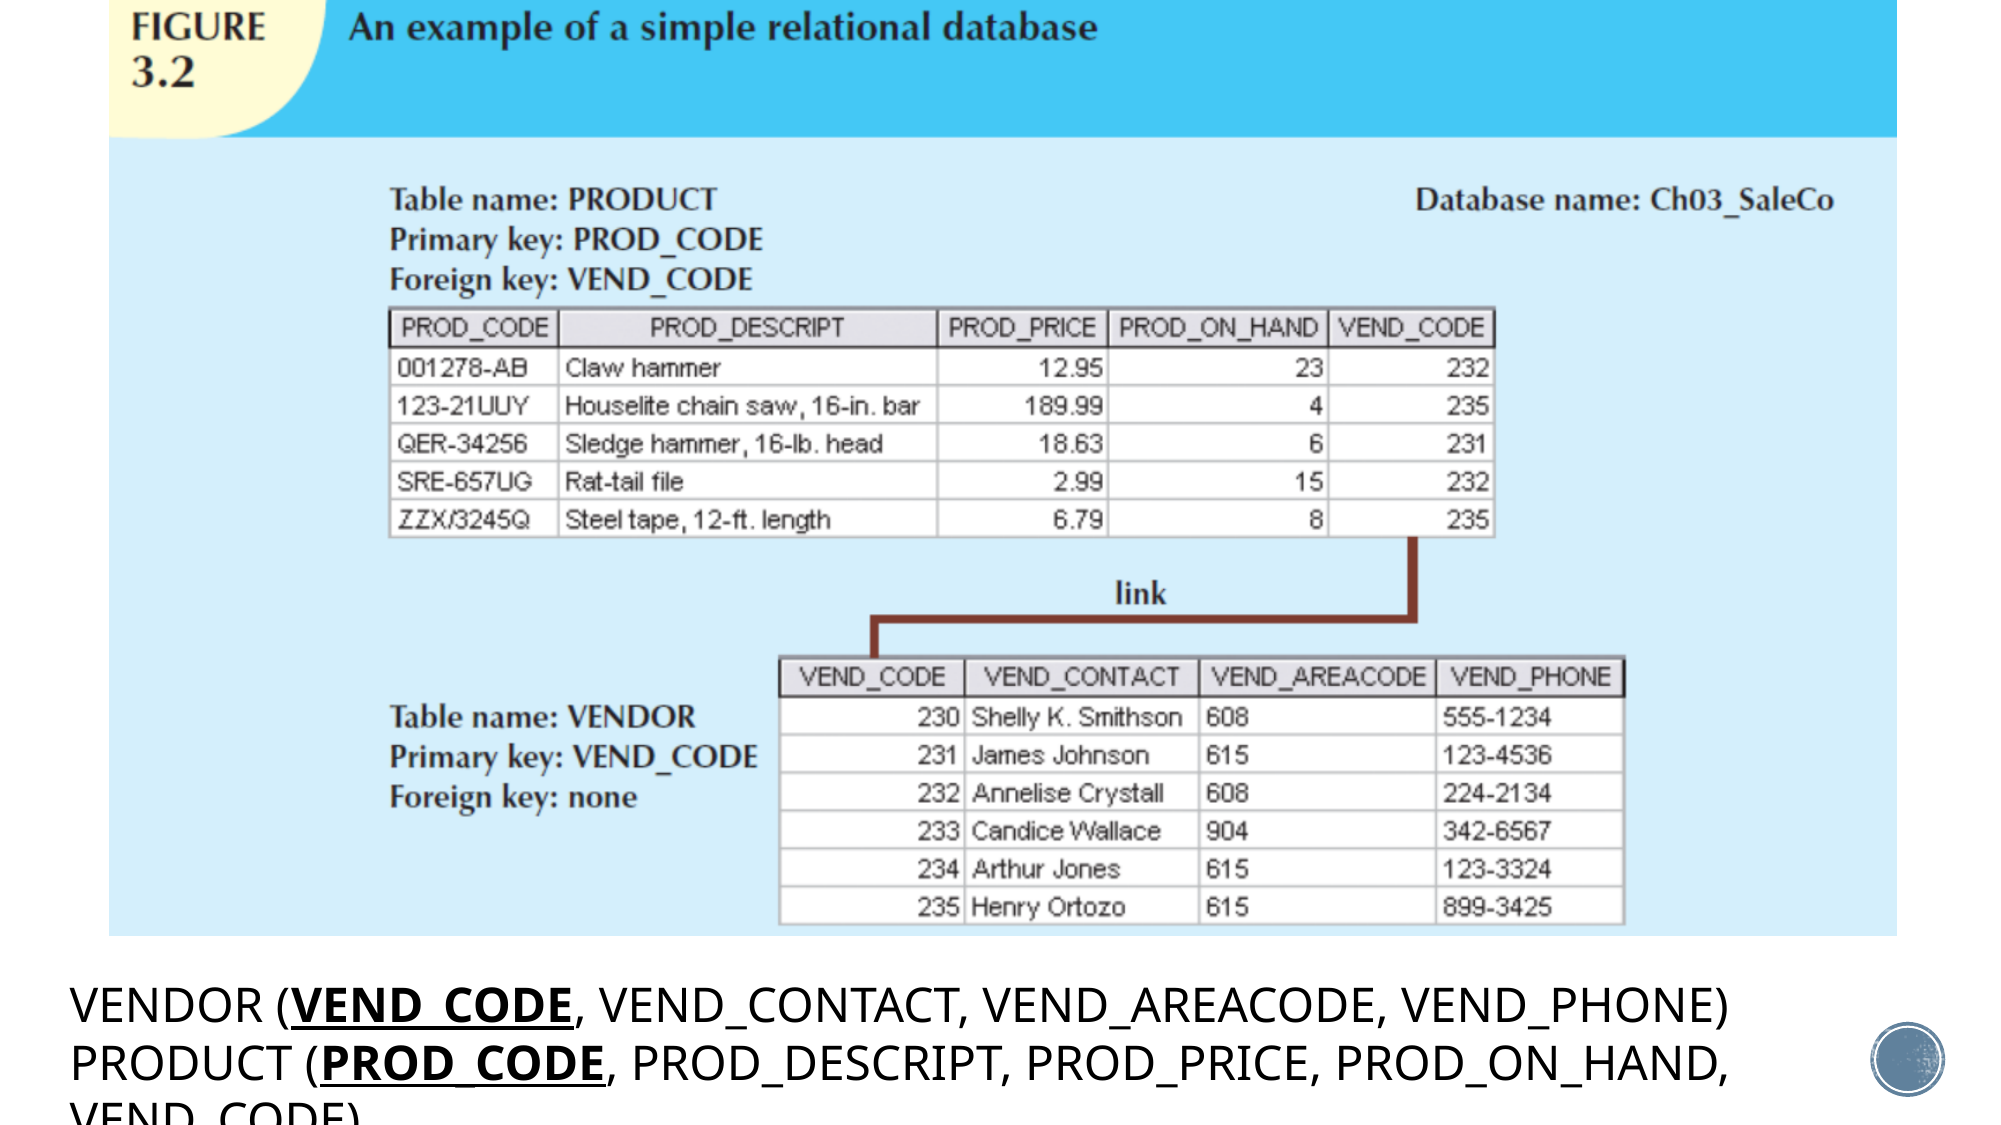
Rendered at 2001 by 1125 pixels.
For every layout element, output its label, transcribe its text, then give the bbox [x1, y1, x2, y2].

text_box VENDOR (VEND_CODE, VEND_CONTACT, VEND_AREACODE, VEND_PHONE) PRODUCT (PROD_CODE, PROD_DESCRIPT, PROD_PRICE, PROD_ON_HAND, VEND_CODE) [54, 967, 1951, 1125]
picture [109, 0, 1897, 936]
